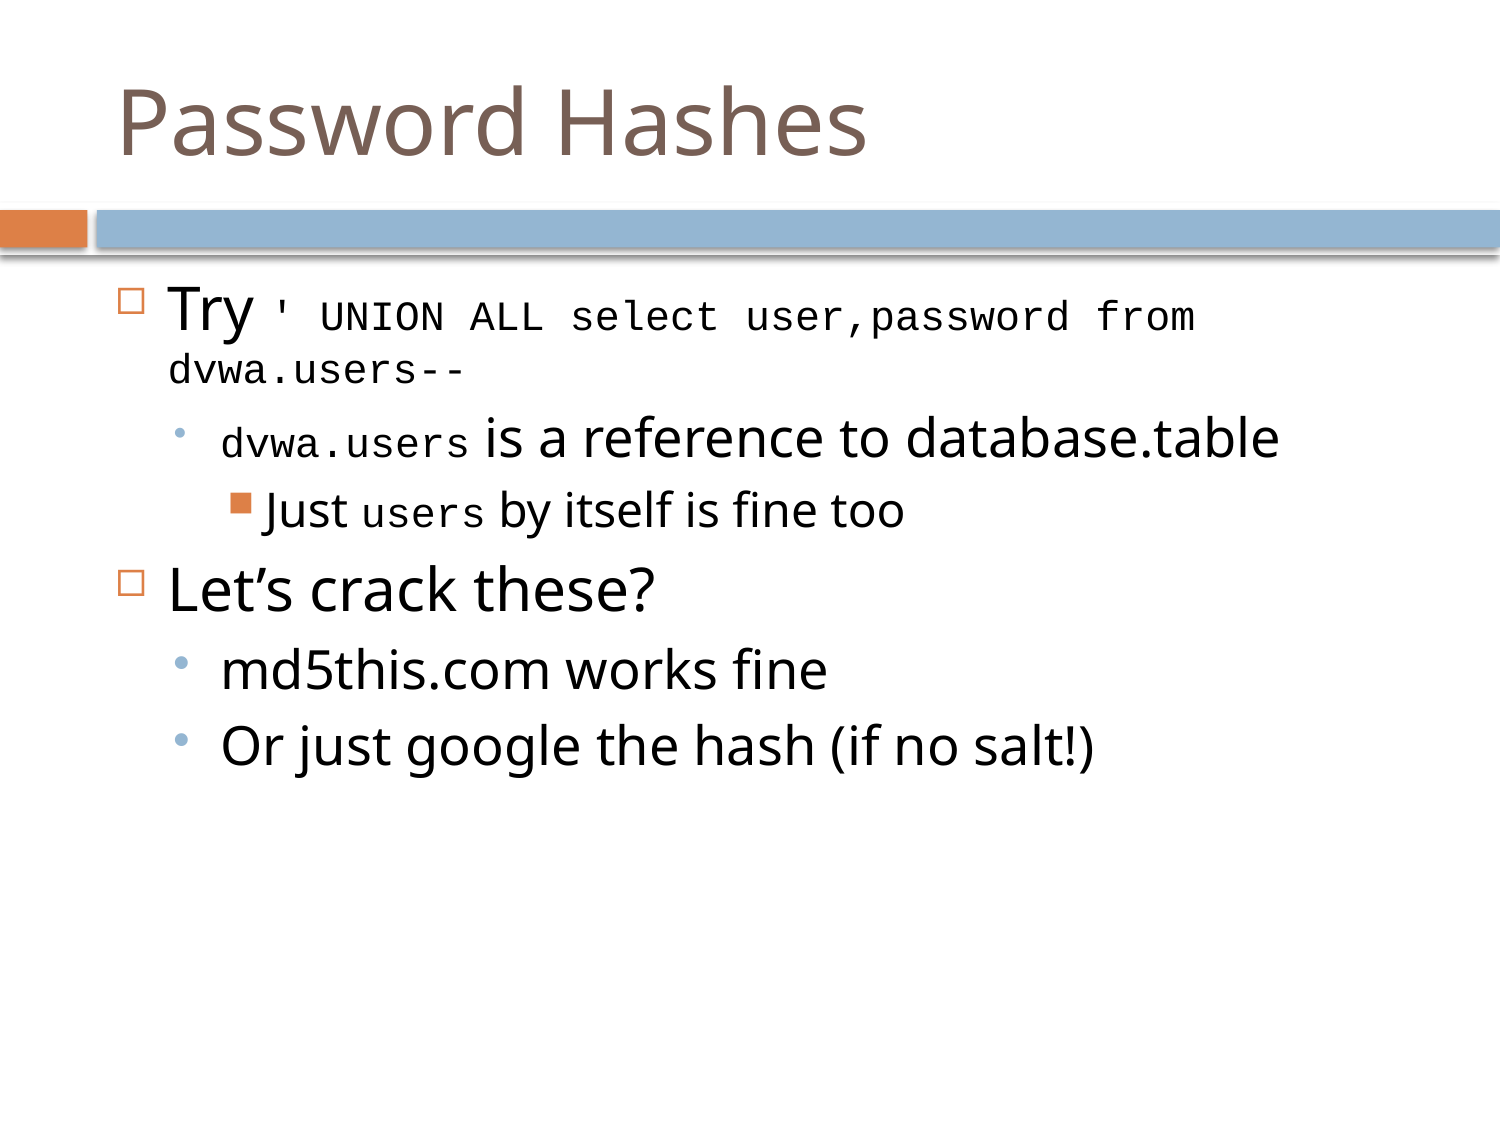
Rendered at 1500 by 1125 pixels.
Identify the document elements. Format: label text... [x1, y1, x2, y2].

list Try ' UNION ALL select user,password from dvwa.users-- dvwa.users is a reference to database.table Just users by itself is fine too Let’s crack these? md5this.com works fine Or just google the hash (if no salt!) [100, 262, 1438, 1000]
title Password Hashes [100, 37, 1438, 200]
